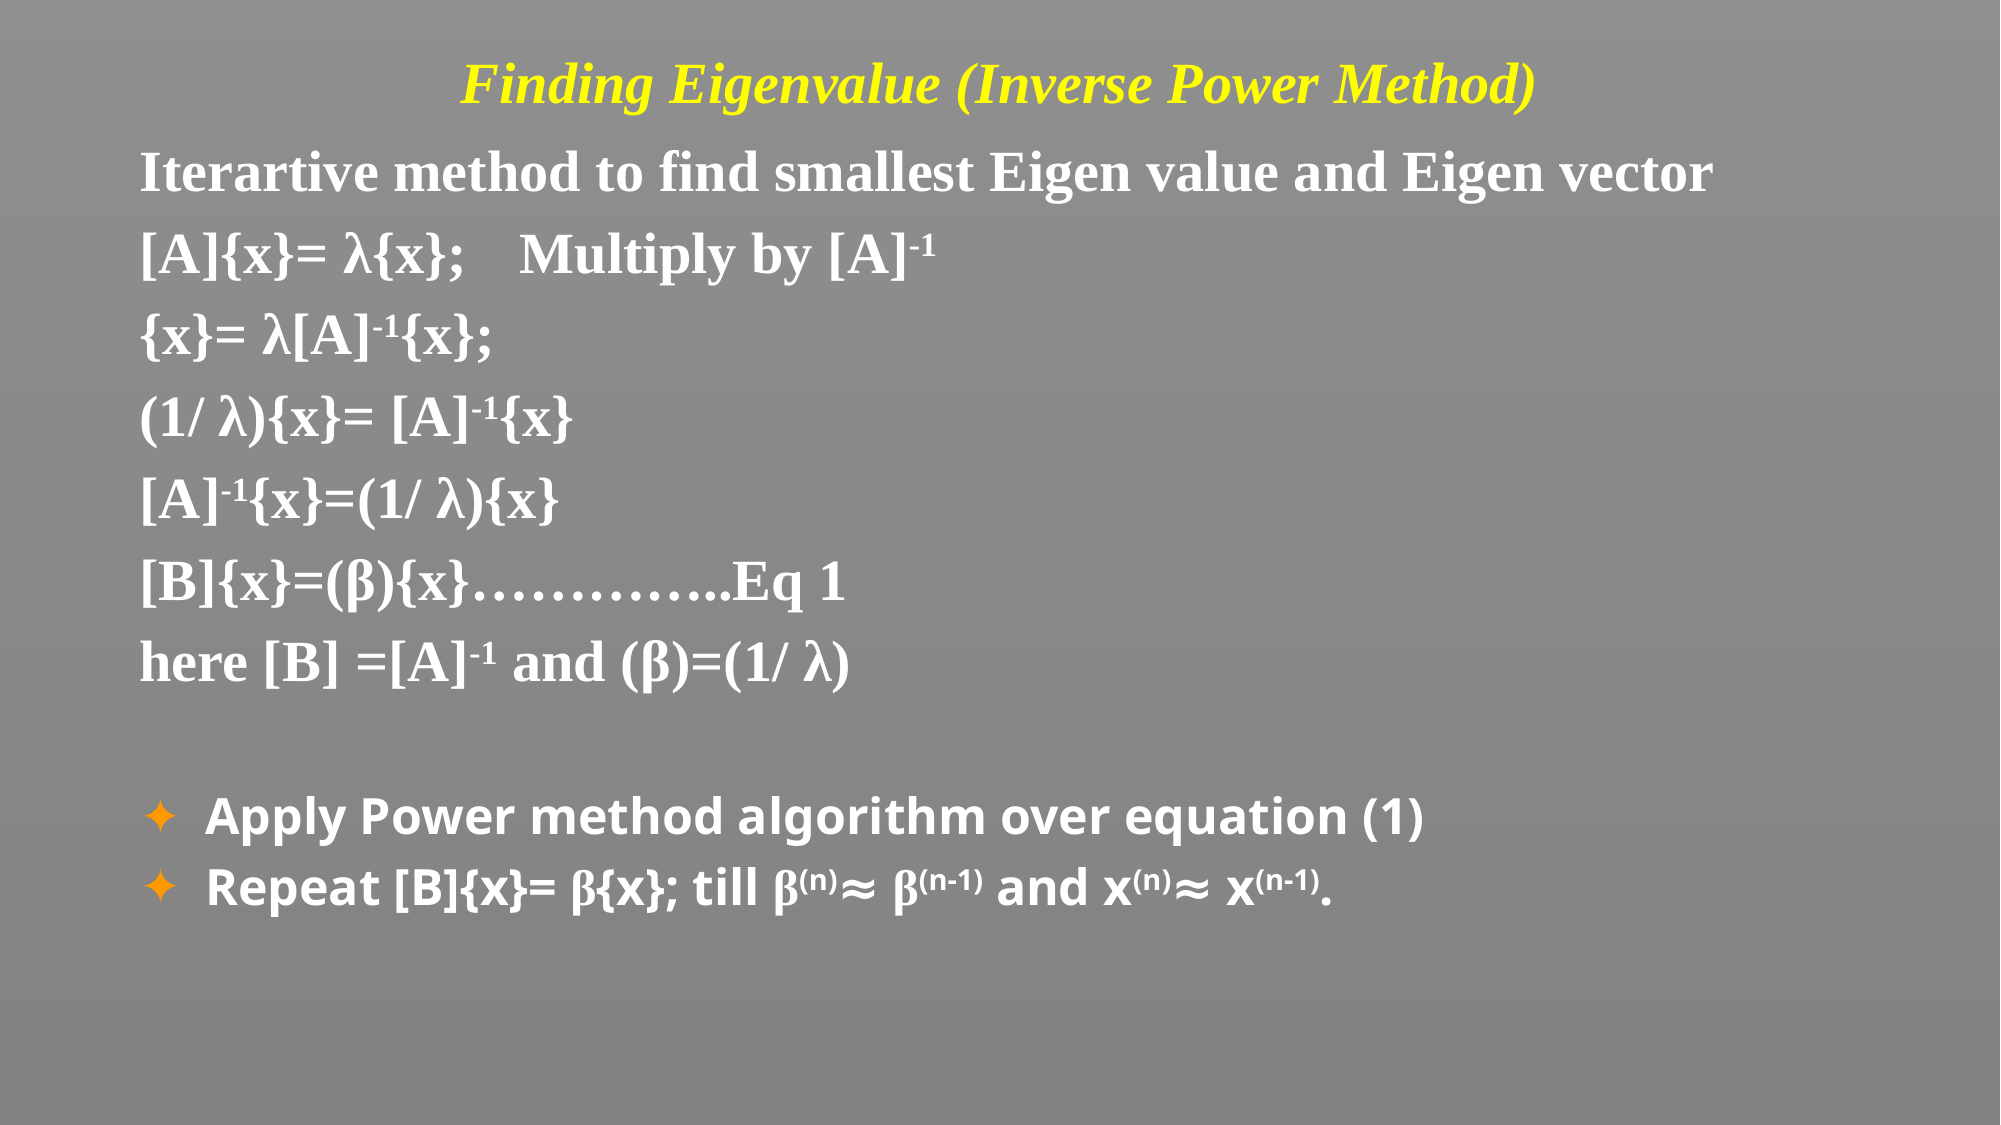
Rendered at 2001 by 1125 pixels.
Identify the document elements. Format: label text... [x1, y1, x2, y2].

list Iterartive method to find smallest Eigen value and Eigen vector [A]{x}= λ{x}; Multiply by [A]-1 {x}= λ[A]-1{x}; (1/ λ){x}= [A]-1{x} [A]-1{x}=(1/ λ){x} [B]{x}=(β){x}…………..Eq 1 here [B] =[A]-1 and (β)=(1/ λ) Apply Power method algorithm over equation (1) Repeat [B]{x}= β{x}; till β(n)≈ β(n-1) and x(n)≈ x(n-1). [40, 125, 1975, 971]
title Finding Eigenvalue (Inverse Power Method) [324, 0, 1675, 125]
